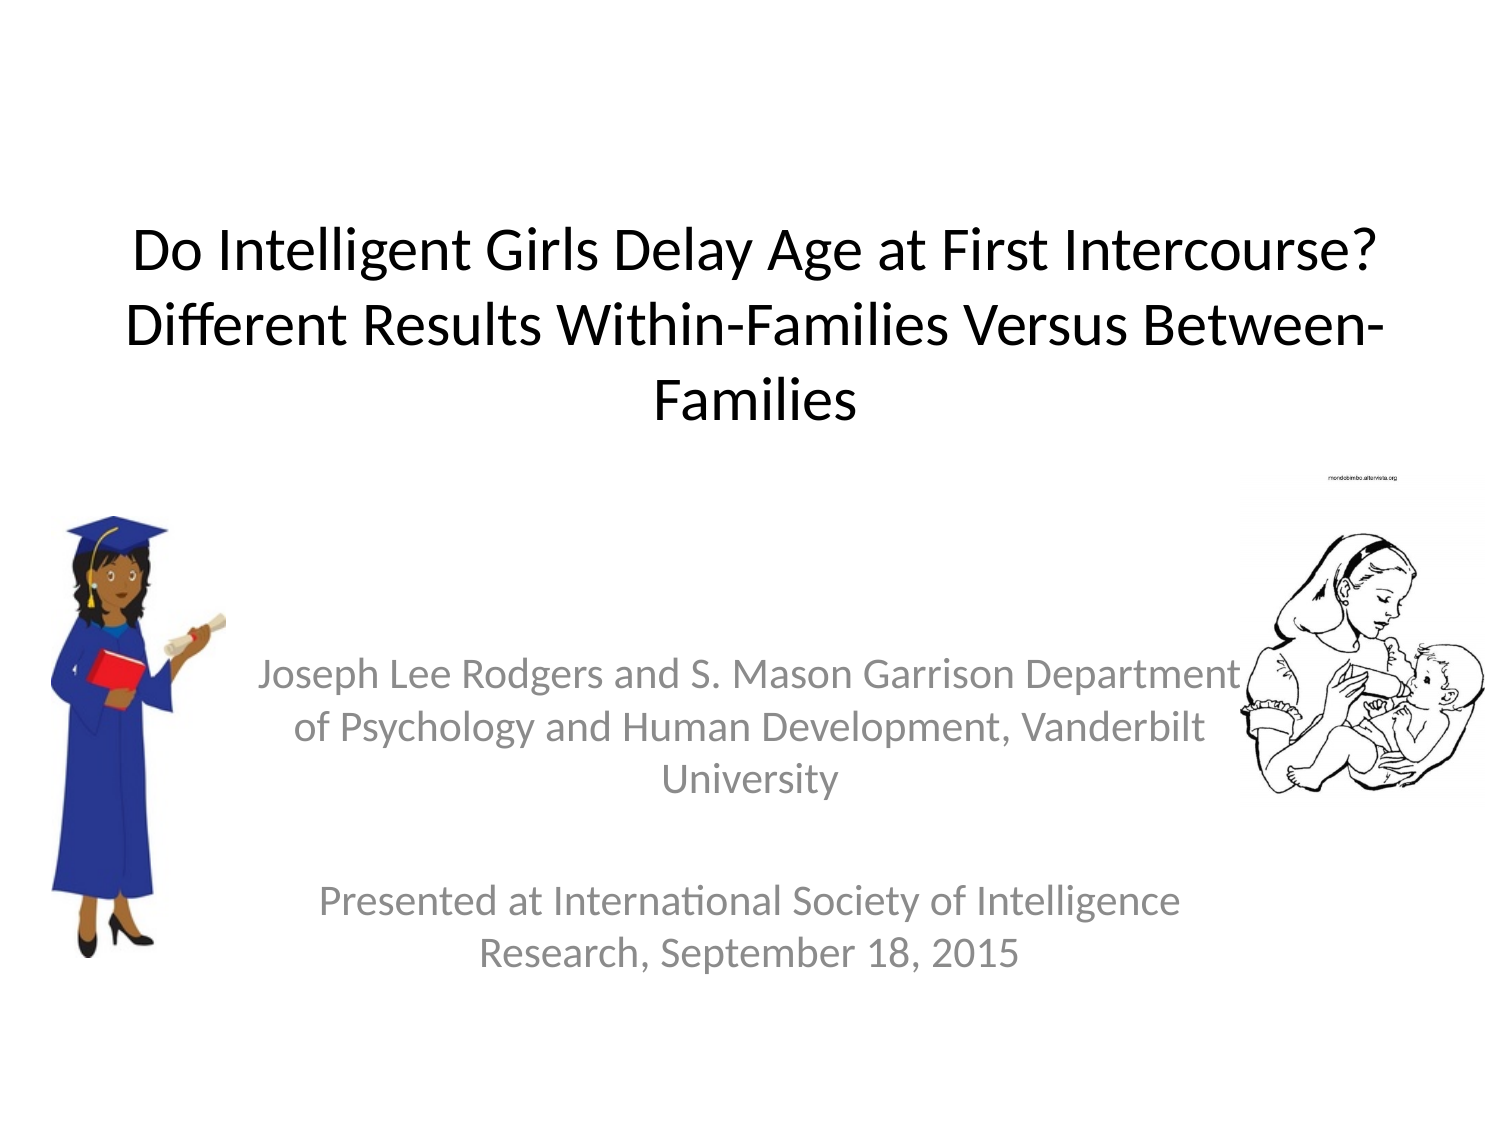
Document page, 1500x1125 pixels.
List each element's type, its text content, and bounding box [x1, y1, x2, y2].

title Do Intelligent Girls Delay Age at First Intercourse? Different Results Within-Families Versus Between-Families [87, 200, 1425, 442]
subtitle Joseph Lee Rodgers and S. Mason Garrison Department of Psychology and Human Development, Vanderbilt University Presented at International Society of Intelligence Research, September 18, 2015 [225, 637, 1275, 988]
picture [50, 516, 227, 959]
picture [1240, 474, 1485, 811]
